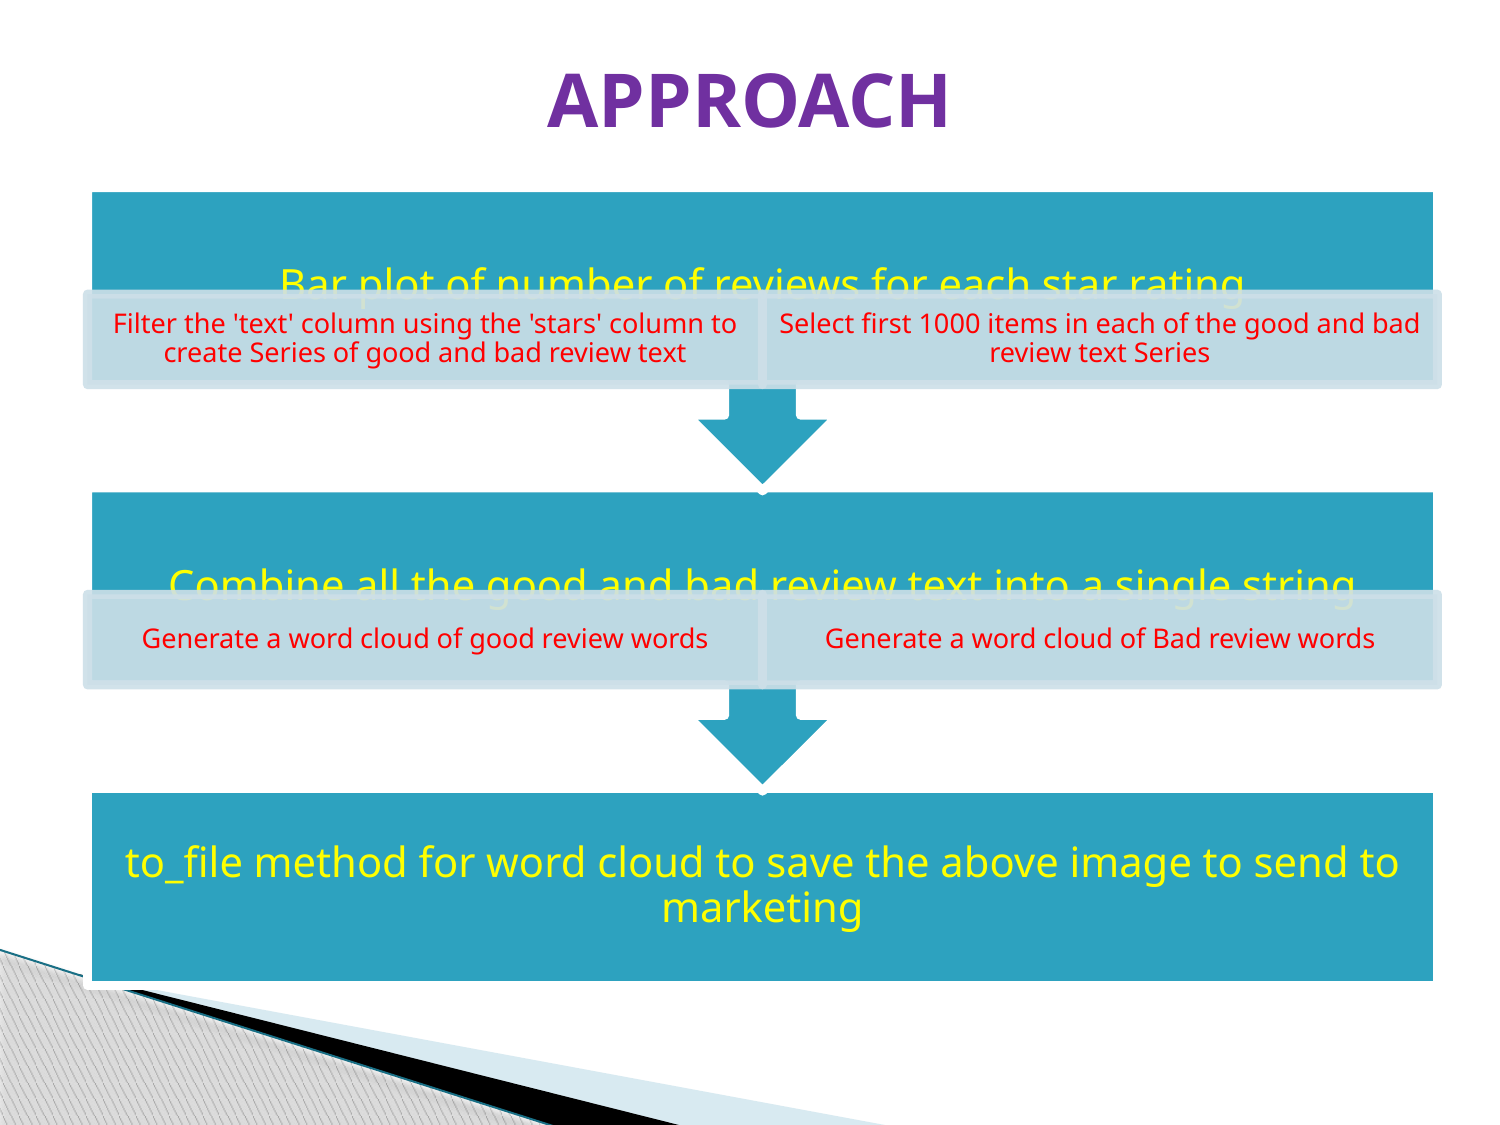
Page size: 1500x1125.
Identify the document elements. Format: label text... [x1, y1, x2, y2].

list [87, 187, 1438, 986]
title APPROACH [75, 45, 1425, 150]
